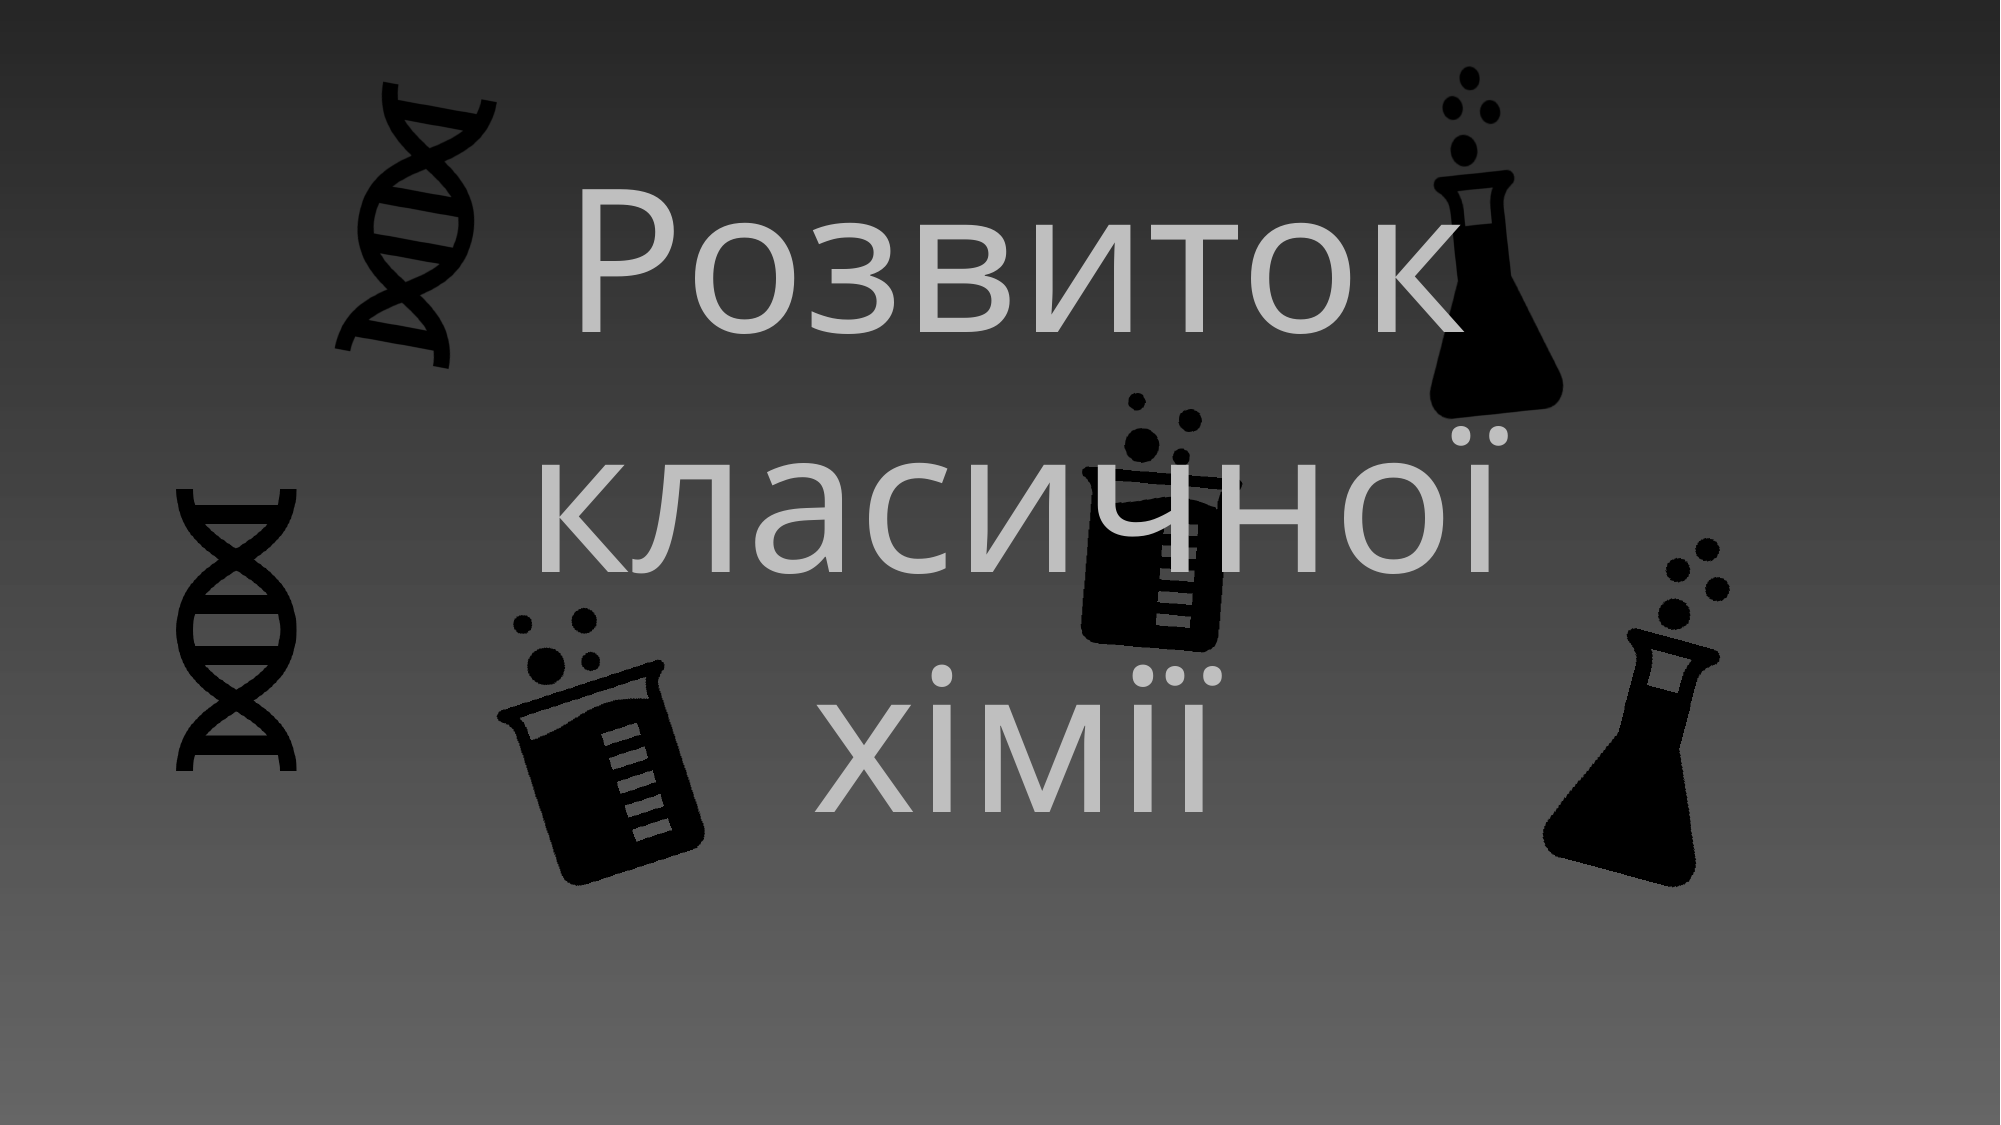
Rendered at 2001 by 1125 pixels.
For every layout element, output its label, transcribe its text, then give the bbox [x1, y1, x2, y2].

picture [266, 58, 566, 373]
picture [443, 585, 745, 925]
picture [1468, 508, 1889, 935]
picture [1020, 383, 1296, 659]
text_box [0, 0, 2000, 1125]
picture [1301, 35, 1641, 430]
picture [105, 476, 367, 783]
text_box Розвиток класичної хімії [374, 125, 1658, 861]
